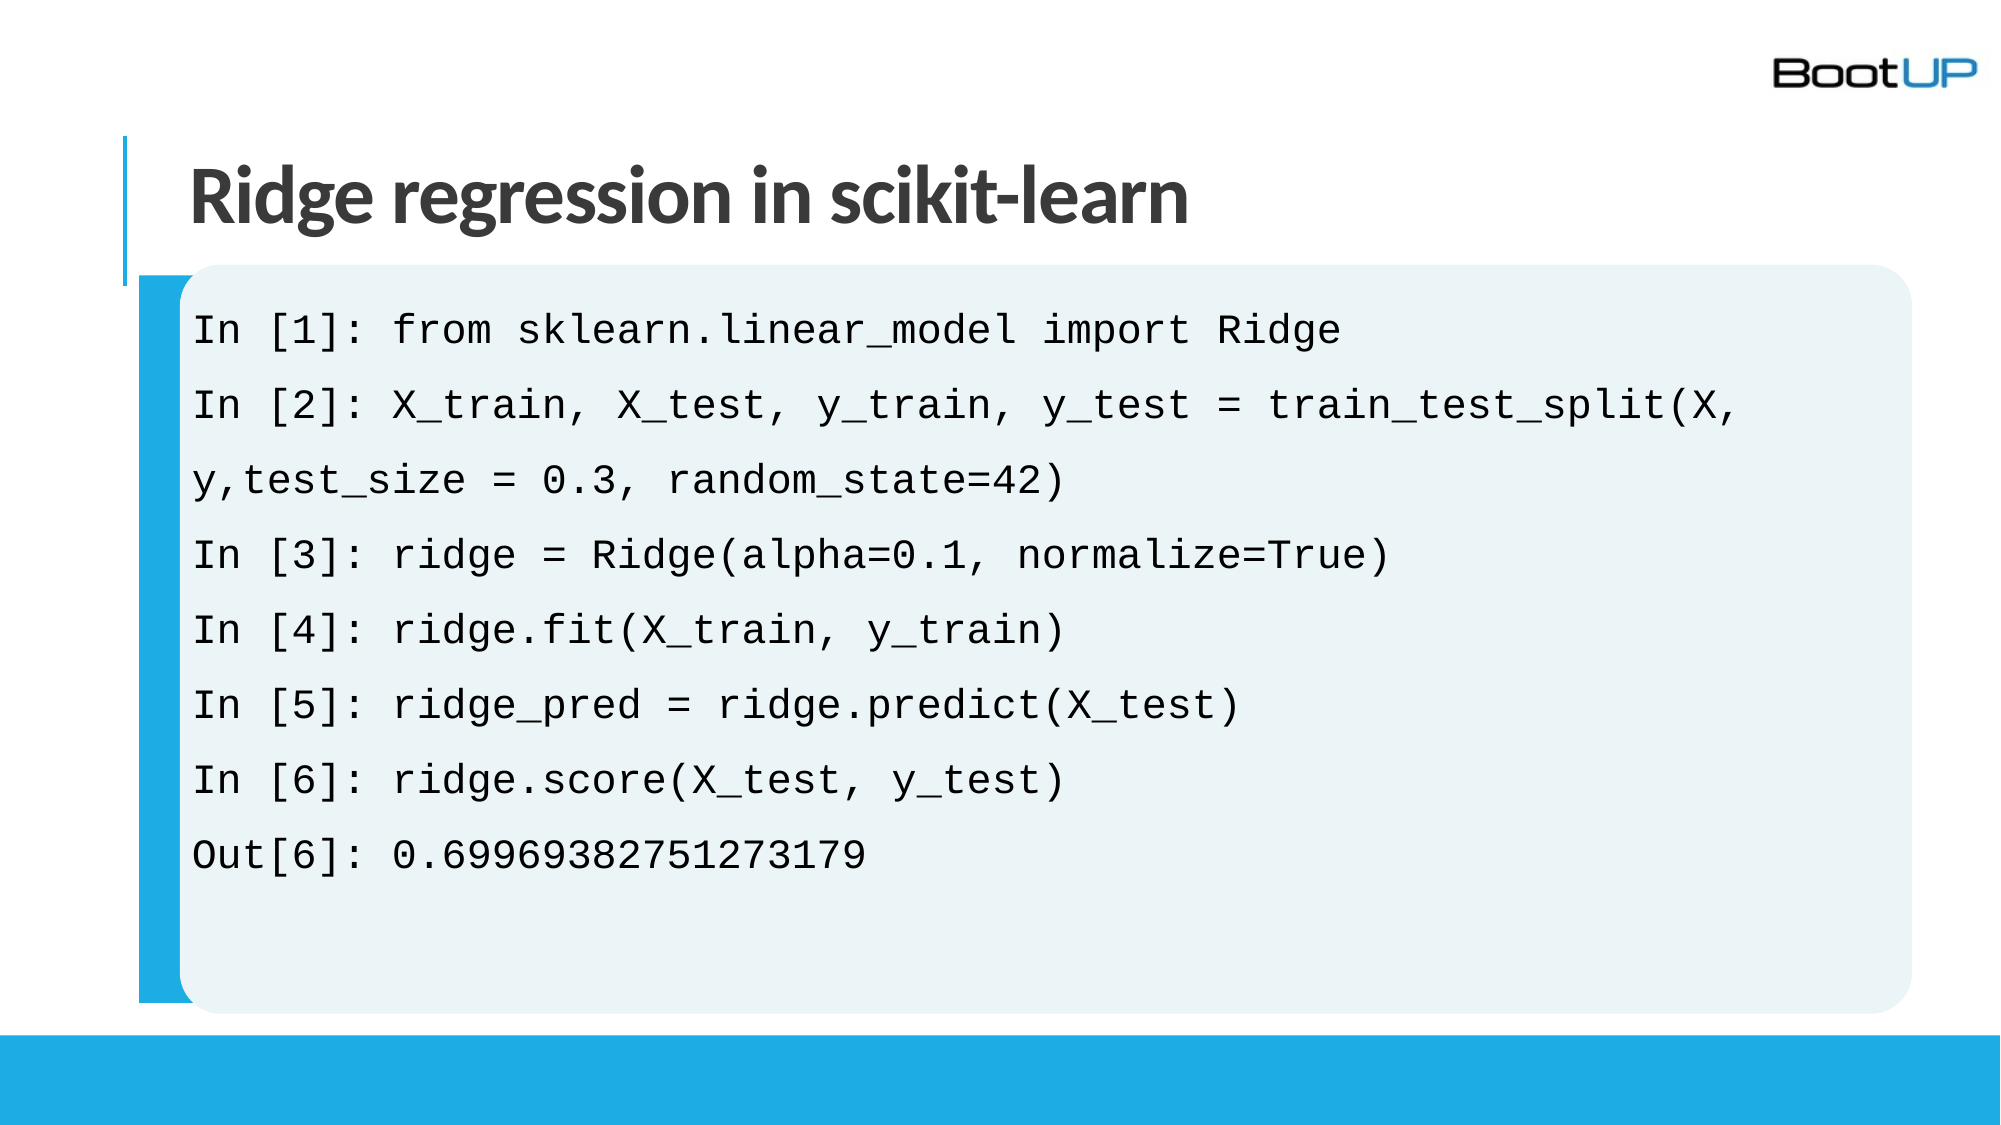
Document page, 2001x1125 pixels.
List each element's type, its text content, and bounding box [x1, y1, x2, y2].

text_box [138, 264, 1913, 1014]
picture [1750, 39, 2000, 110]
text_box Ridge regression in scikit-learn [188, 138, 1370, 240]
